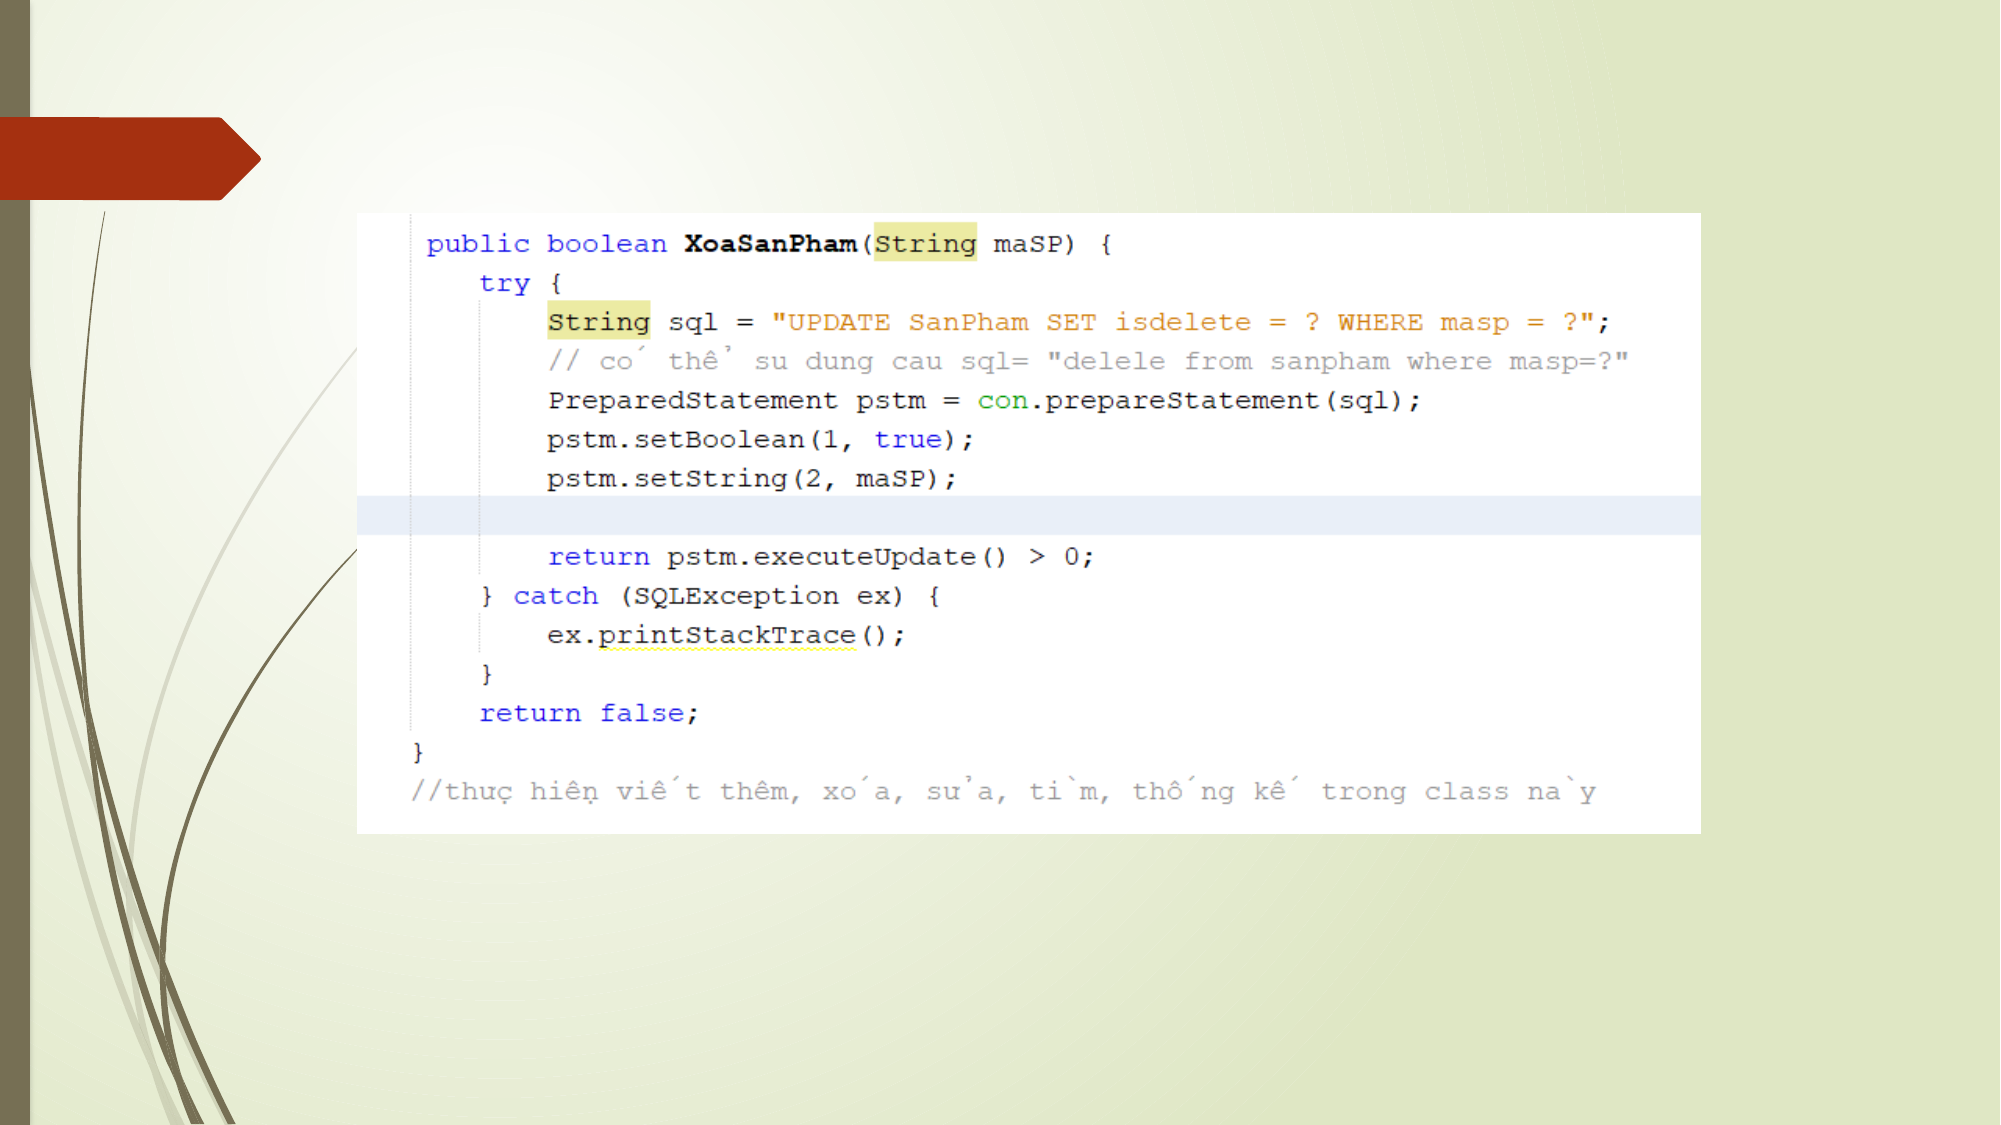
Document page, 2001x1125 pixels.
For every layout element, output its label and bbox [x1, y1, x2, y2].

picture [356, 212, 1701, 834]
